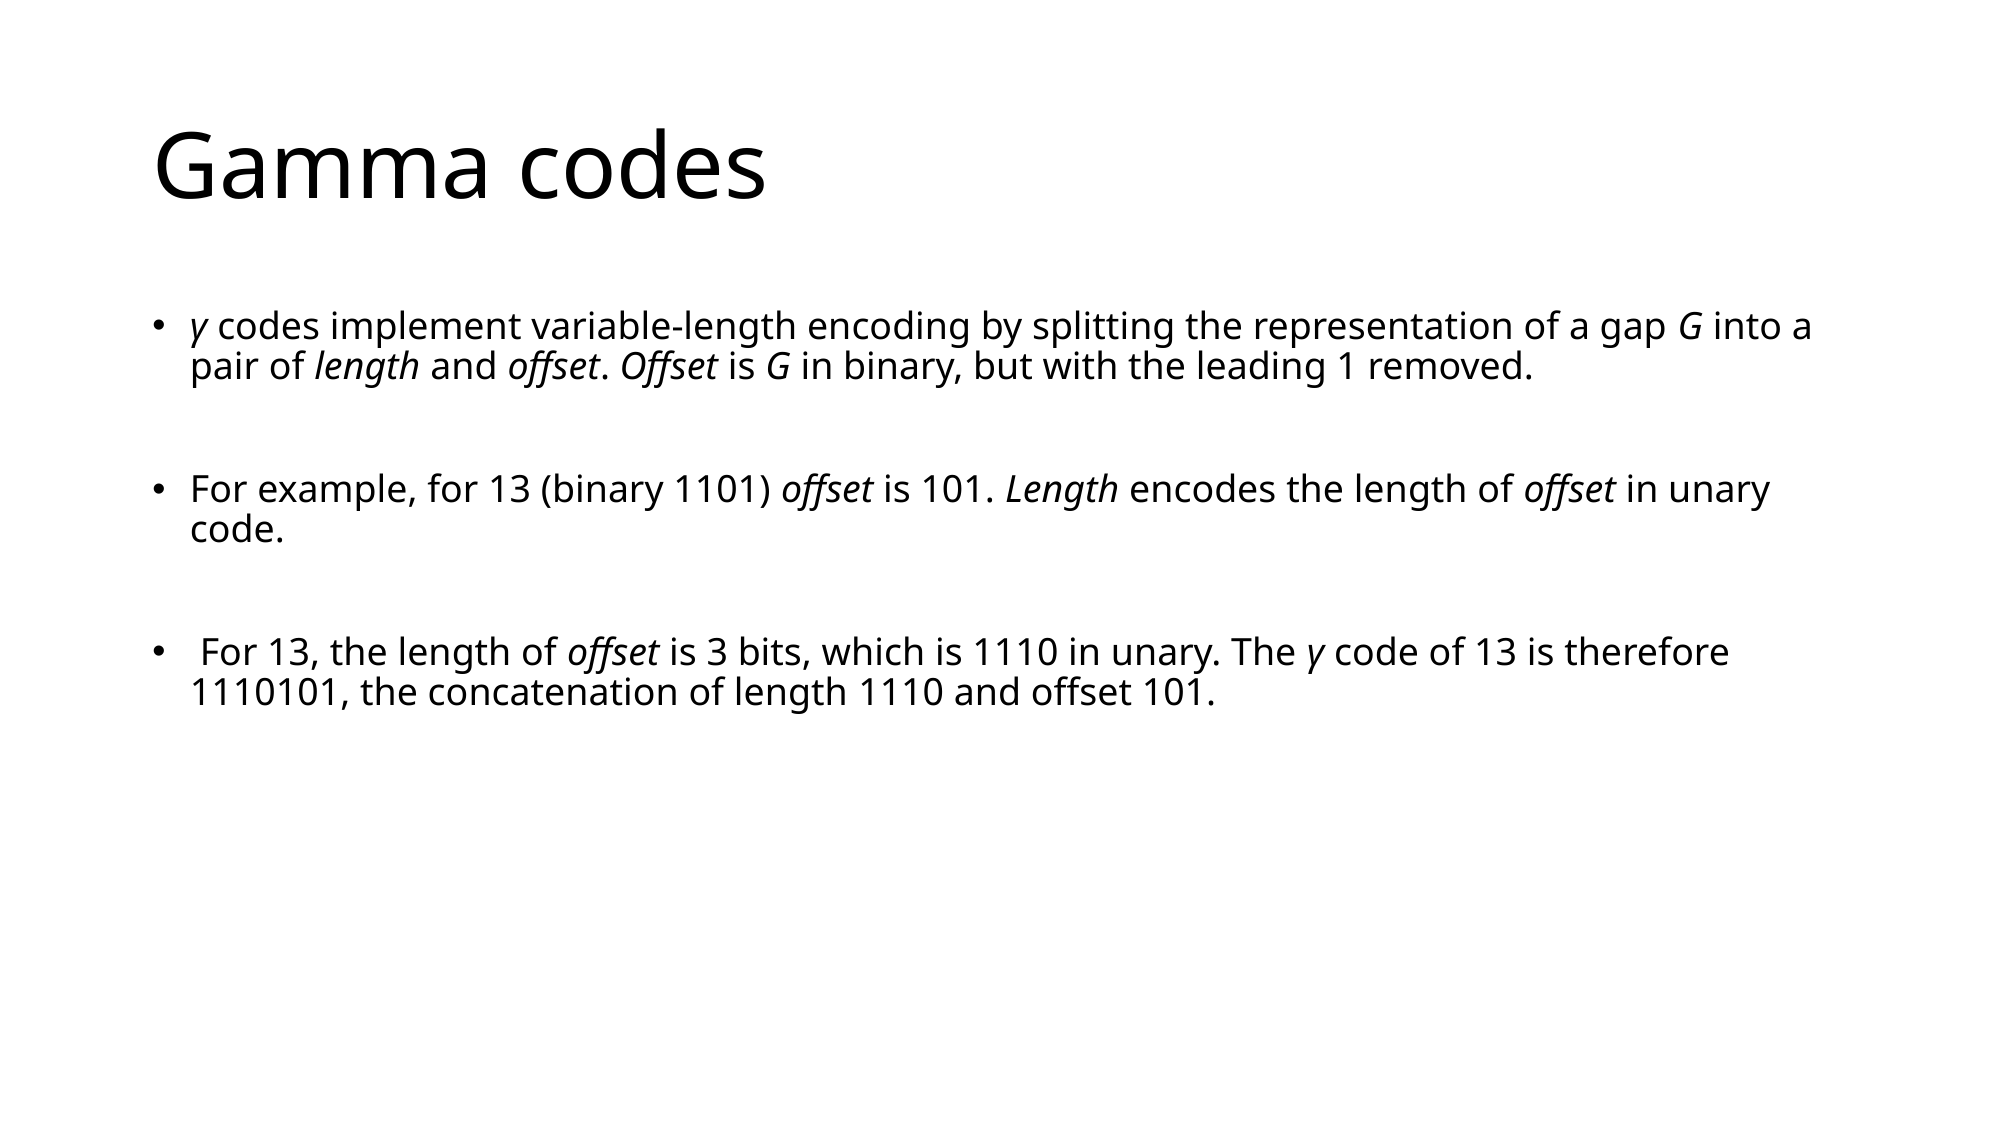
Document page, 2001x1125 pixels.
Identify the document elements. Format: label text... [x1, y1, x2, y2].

list γ codes implement variable-length encoding by splitting the representation of a gap G into a pair of length and offset. Offset is G in binary, but with the leading 1 removed. For example, for 13 (binary 1101) offset is 101. Length encodes the length of offset in unary code. For 13, the length of offset is 3 bits, which is 1110 in unary. The γ code of 13 is therefore 1110101, the concatenation of length 1110 and offset 101. [137, 299, 1863, 1014]
title Gamma codes [137, 59, 1863, 278]
